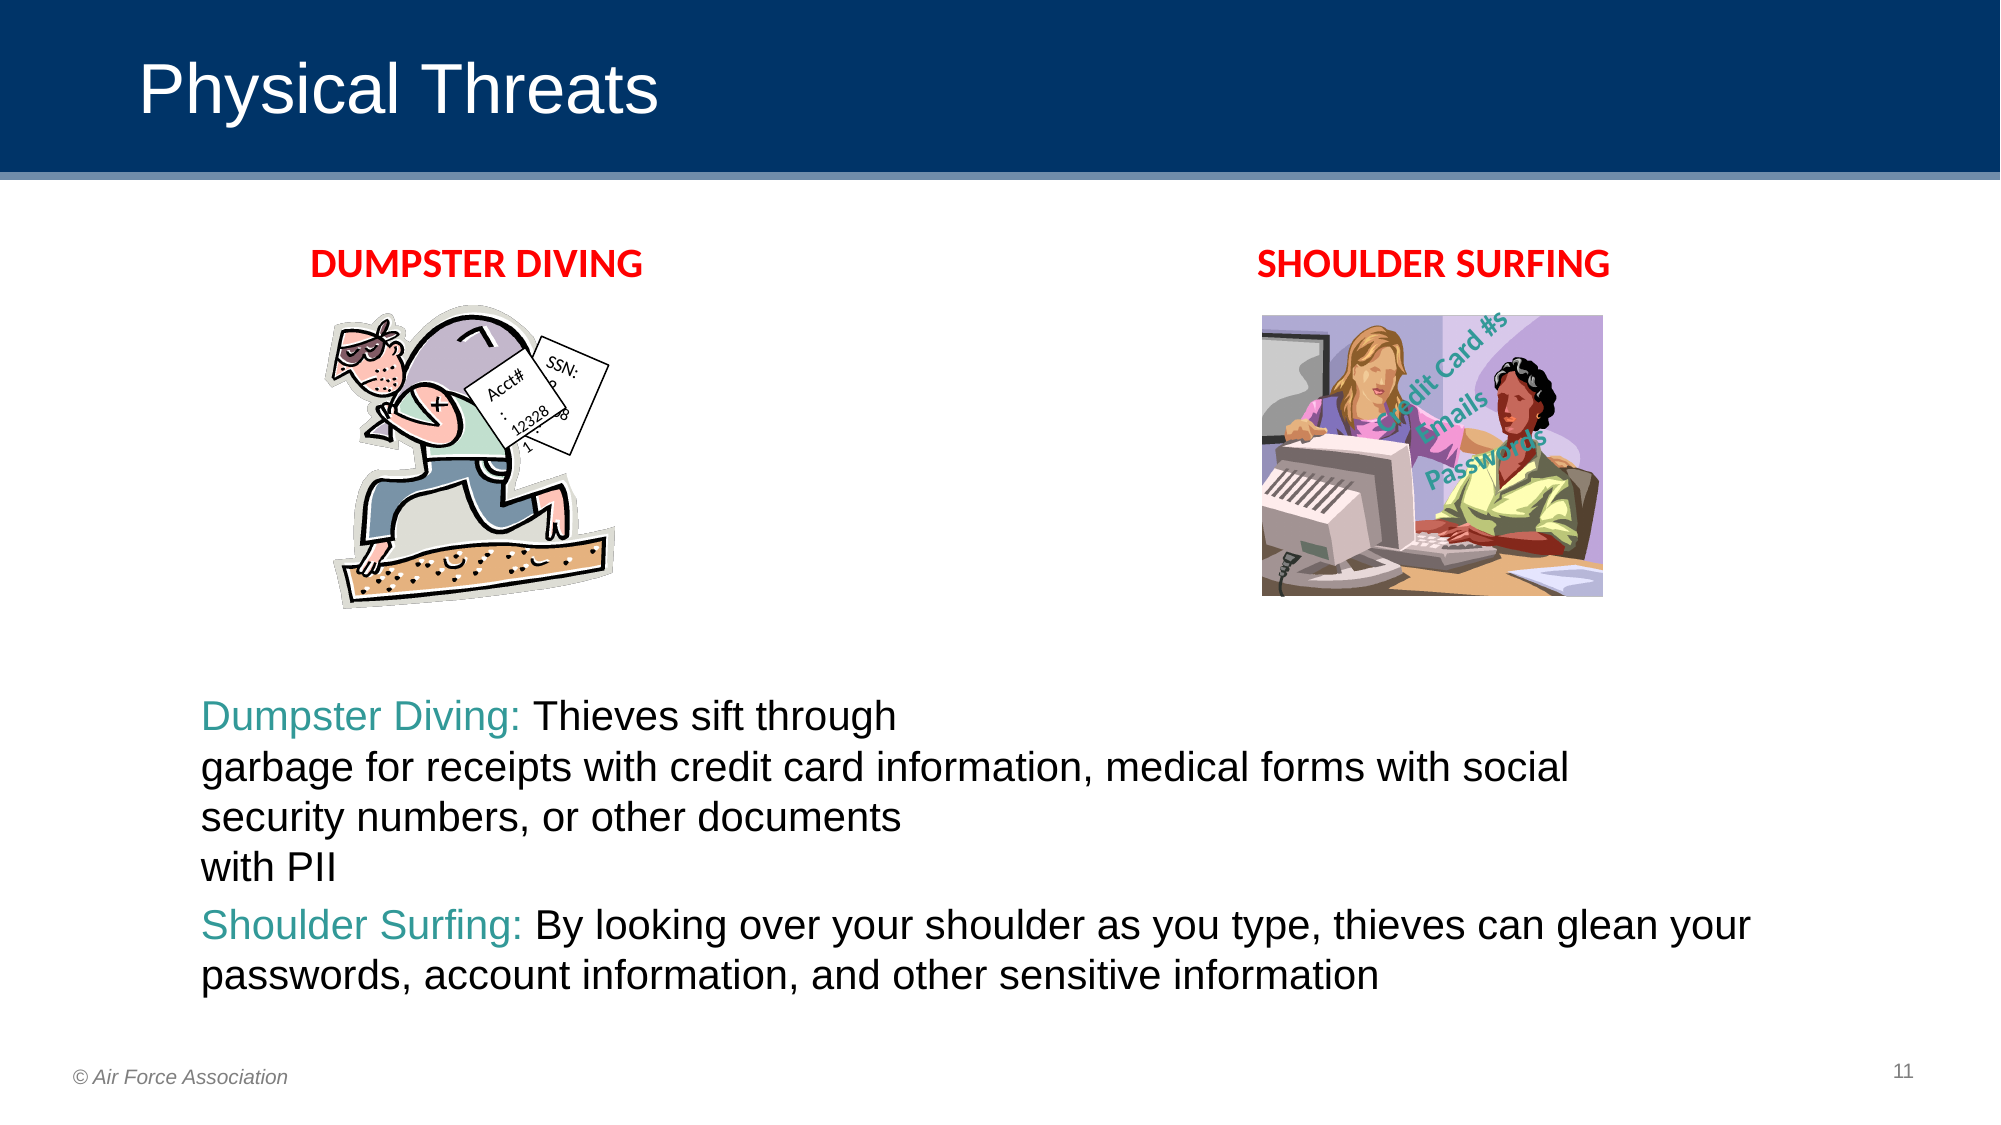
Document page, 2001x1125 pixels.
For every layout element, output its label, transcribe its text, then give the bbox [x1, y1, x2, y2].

list Dumpster Diving: Thieves sift through garbage for receipts with credit card information, medical forms with social security numbers, or other documents with PII Shoulder Surfing: By looking over your shoulder as you type, thieves can glean your passwords, account information, and other sensitive information [185, 681, 1946, 964]
title Physical Threats [123, 37, 1729, 133]
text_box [275, 227, 1641, 612]
slide_number ‹#› [1848, 1039, 1960, 1100]
